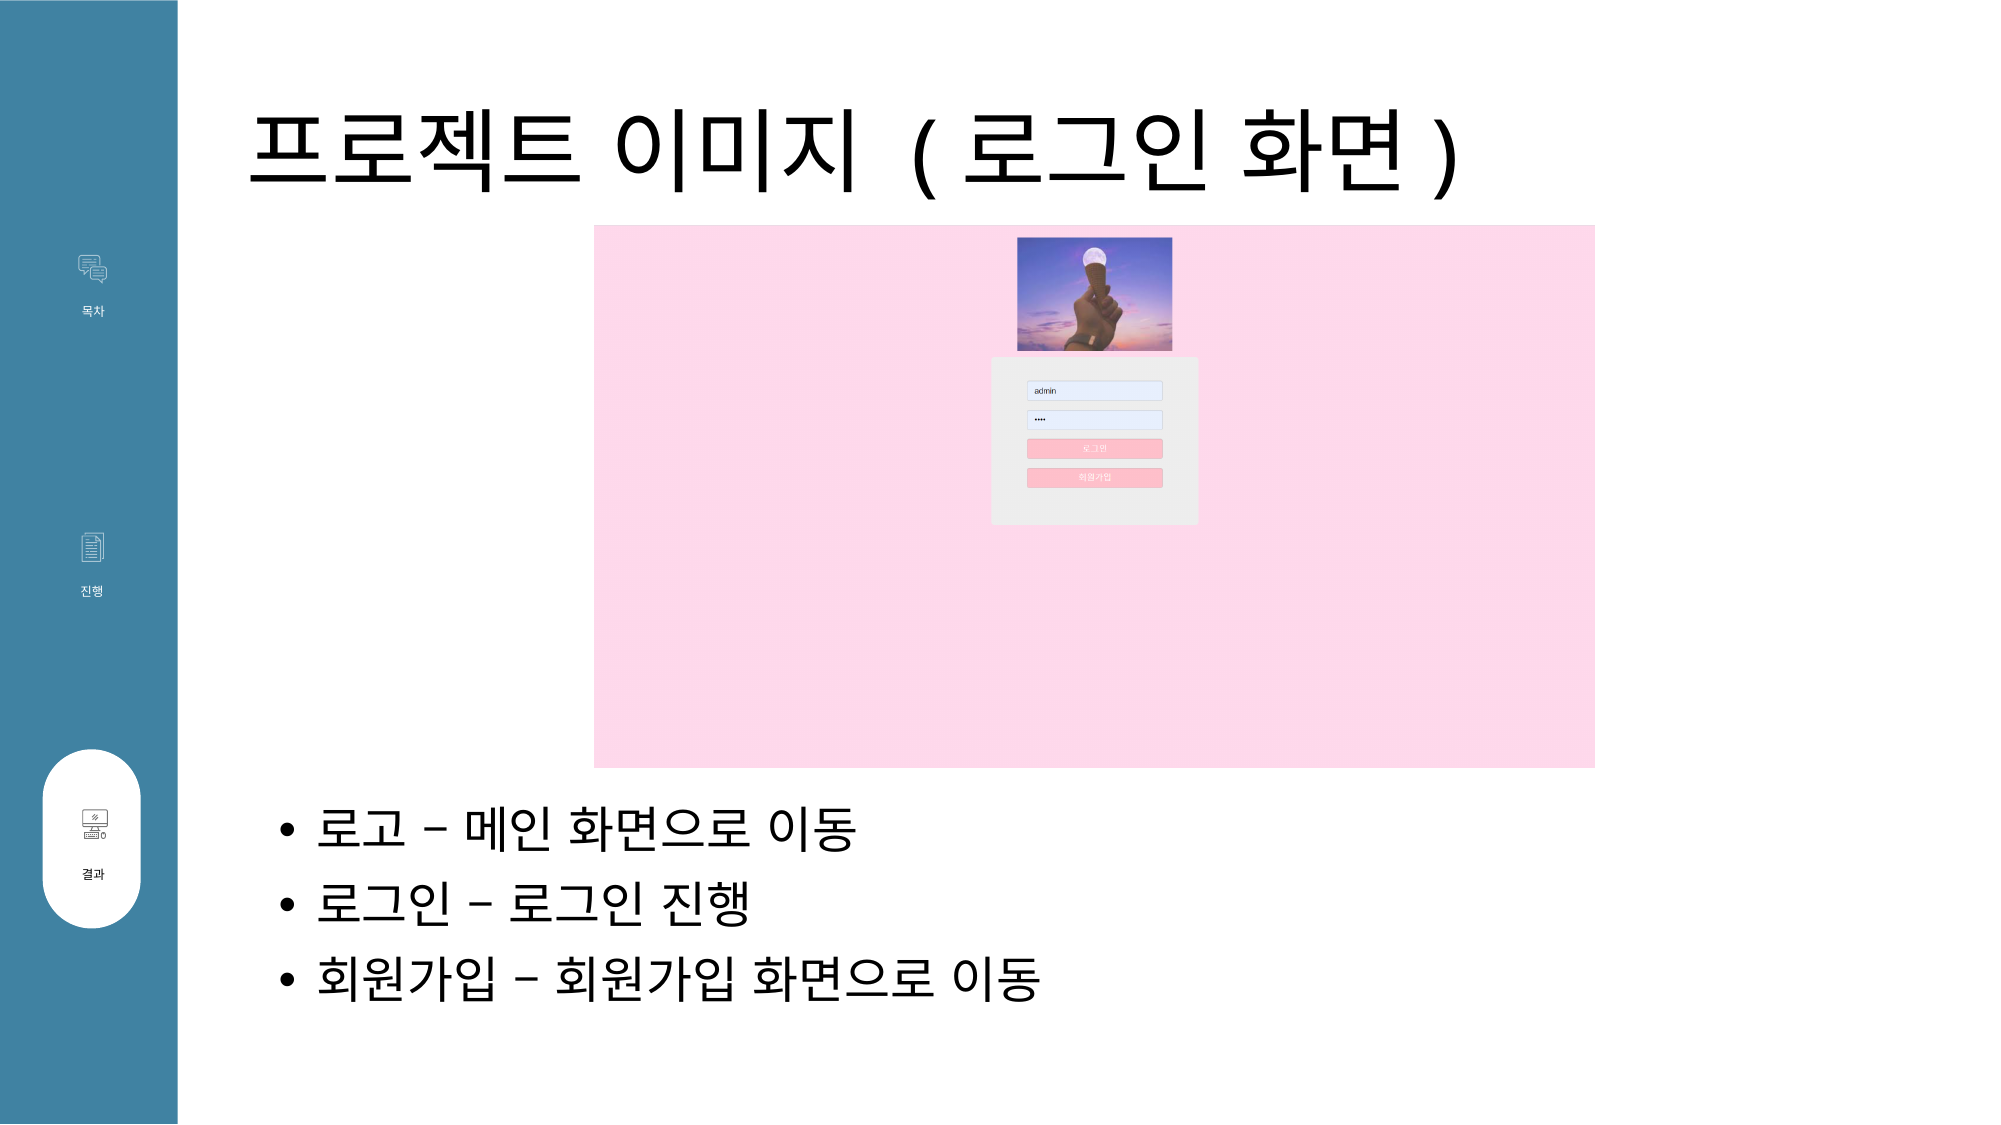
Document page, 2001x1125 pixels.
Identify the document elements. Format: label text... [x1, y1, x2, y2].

list 로고 – 메인 화면으로 이동 로그인 – 로그인 진행 회원가입 – 회원가입 화면으로 이동 [263, 798, 1957, 1001]
picture [594, 225, 1595, 768]
title 프로젝트 이미지 (로그인 화면) [231, 47, 1957, 265]
